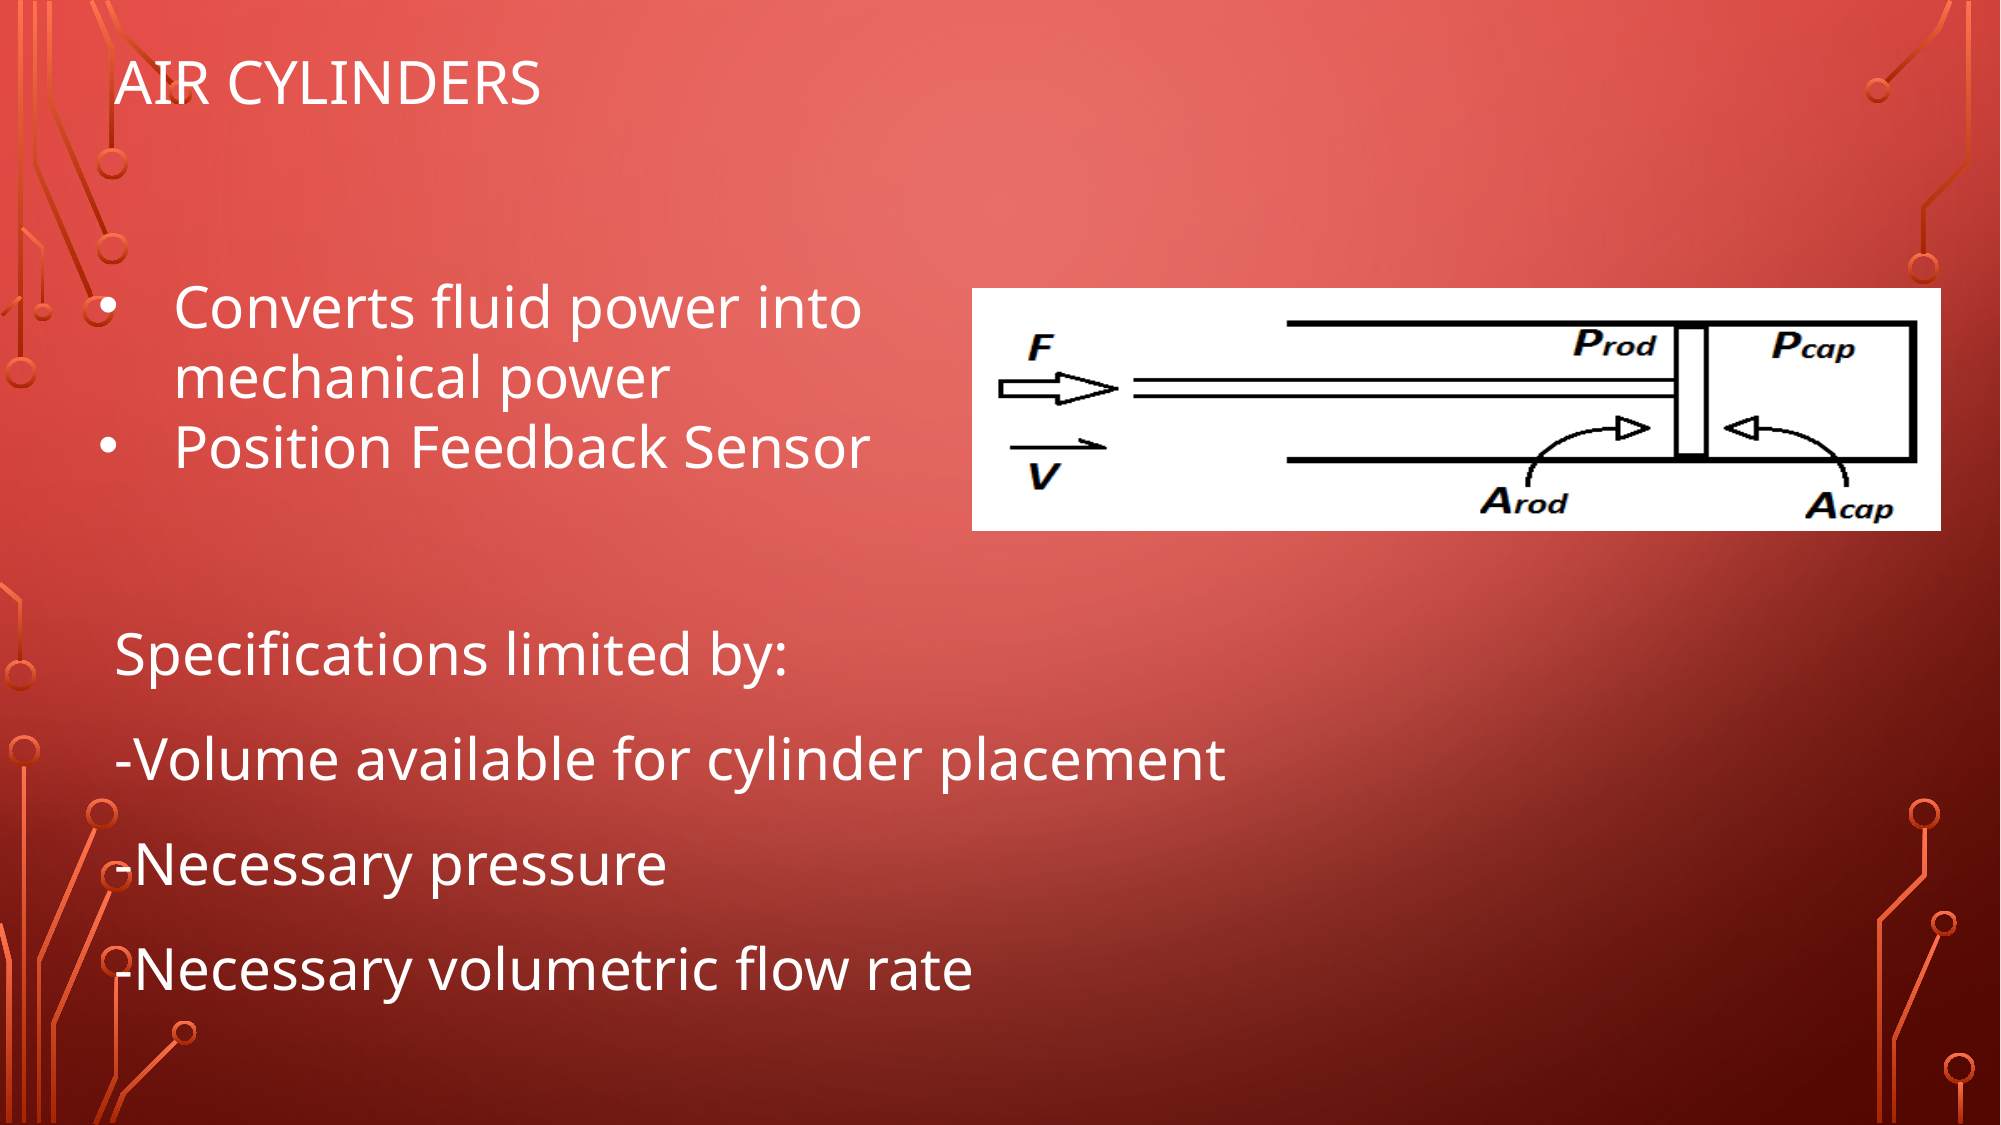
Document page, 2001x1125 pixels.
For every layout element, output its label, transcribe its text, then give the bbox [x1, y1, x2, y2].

text_box Specifications limited by: -Volume available for cylinder placement -Necessary pressure -Necessary volumetric flow rate [99, 574, 1350, 1010]
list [971, 287, 1941, 531]
title Air Cylinders [99, 45, 1900, 125]
text_box Converts fluid power into mechanical power Position Feedback Sensor [83, 262, 934, 488]
